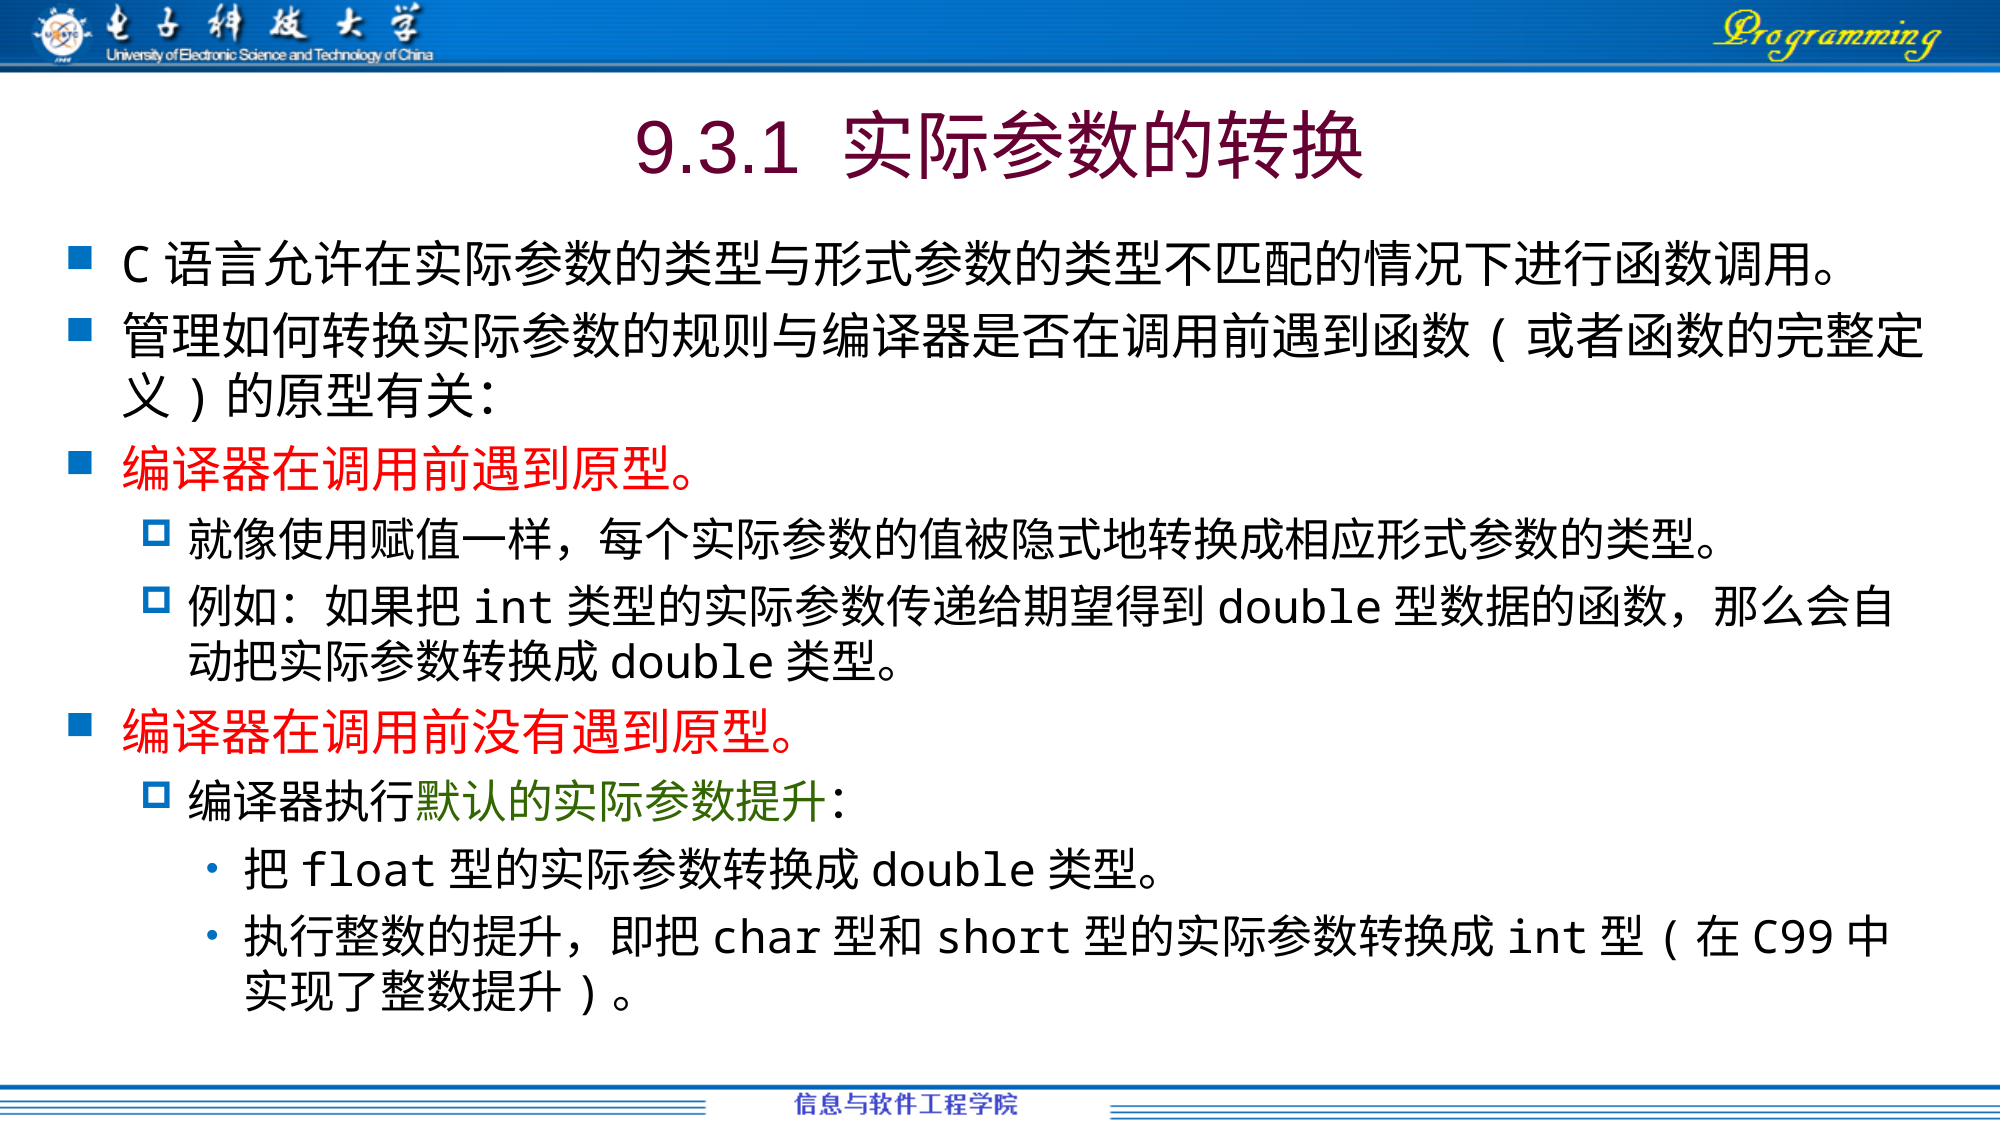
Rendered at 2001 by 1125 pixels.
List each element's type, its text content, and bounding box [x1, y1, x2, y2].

title 9.3.1 实际参数的转换 [150, 87, 1850, 200]
picture [0, 0, 2000, 1125]
list C语言允许在实际参数的类型与形式参数的类型不匹配的情况下进行函数调用。 管理如何转换实际参数的规则与编译器是否在调用前遇到函数(或者函数的完整定义)的原型有关： 编译器在调用前遇到原型。 就像使用赋值一样，每个实际参数的值被隐式地转换成相应形式参数的类型。 例如：如果把int类型的实际参数传递给期望得到double型数据的函数，那么会自动把实际参数转换成double类型。 编译器在调用前没有遇到原型。 编译器执行默认的实际参数提升： 把float型的实际参数转换成double类型。 执行整数的提升，即把char型和short型的实际参数转换成int型(在C99中实现了整数提升)。 [50, 224, 1950, 1075]
